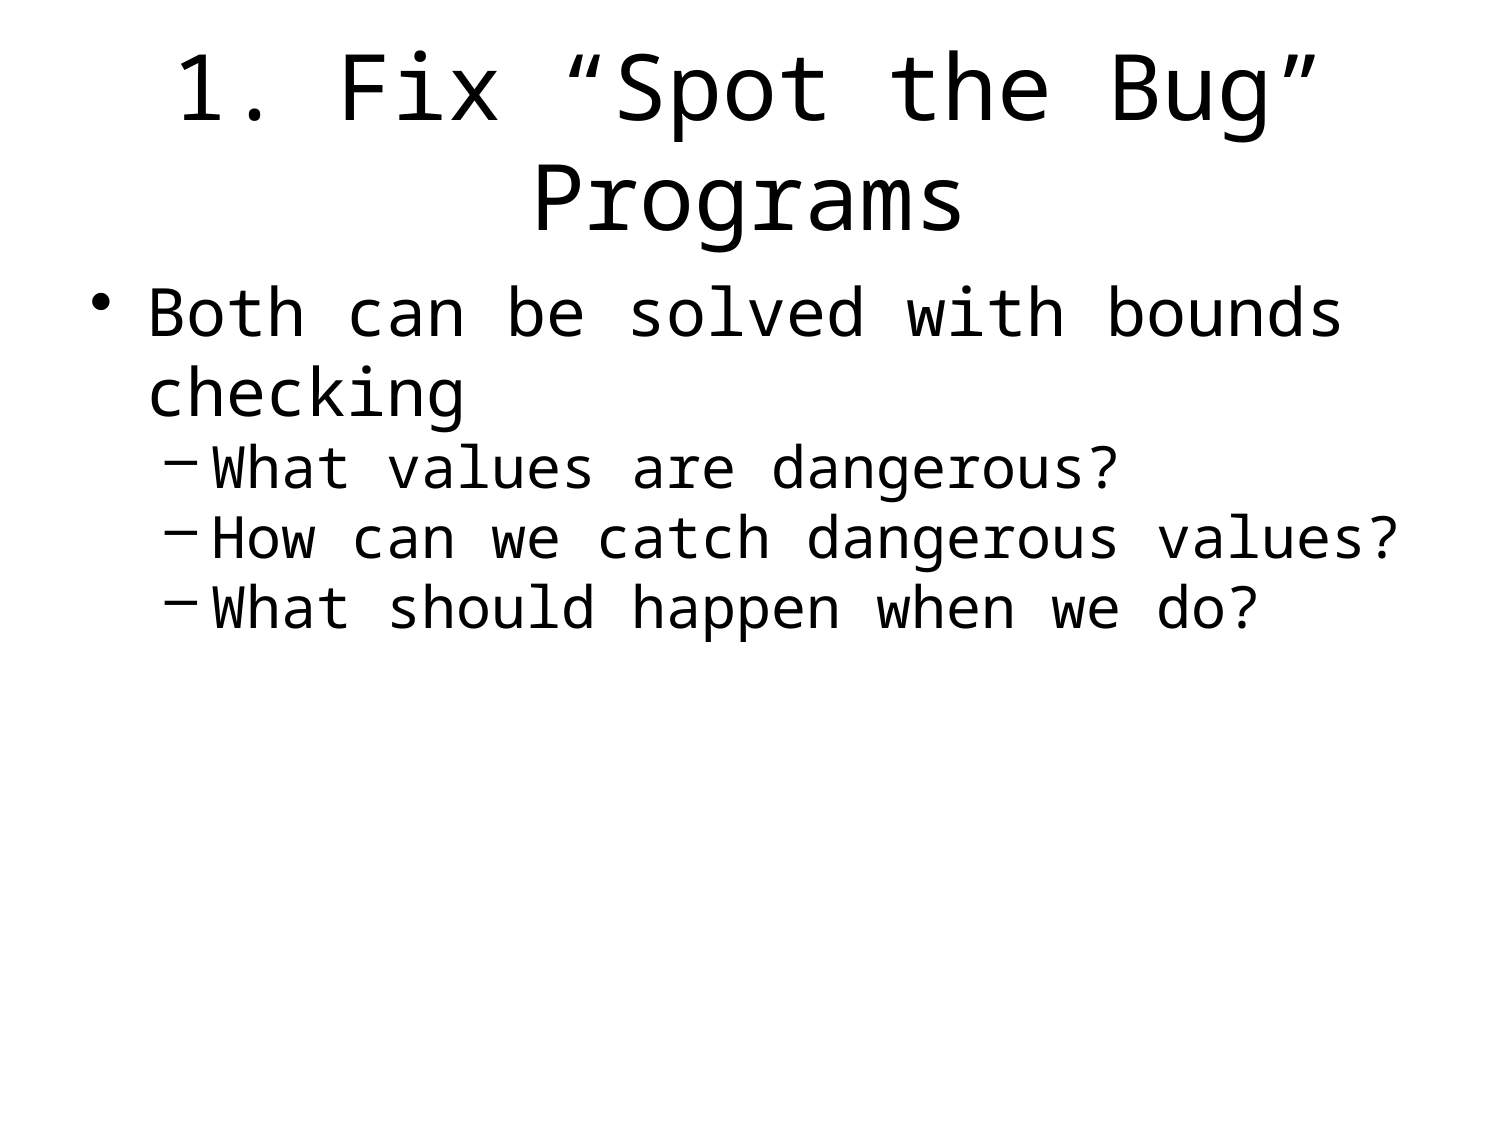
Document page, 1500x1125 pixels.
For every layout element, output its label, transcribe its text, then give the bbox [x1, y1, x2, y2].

title 1. Fix “Spot the Bug” Programs [75, 45, 1425, 233]
list Both can be solved with bounds checking What values are dangerous? How can we catch dangerous values? What should happen when we do? [75, 262, 1425, 1005]
